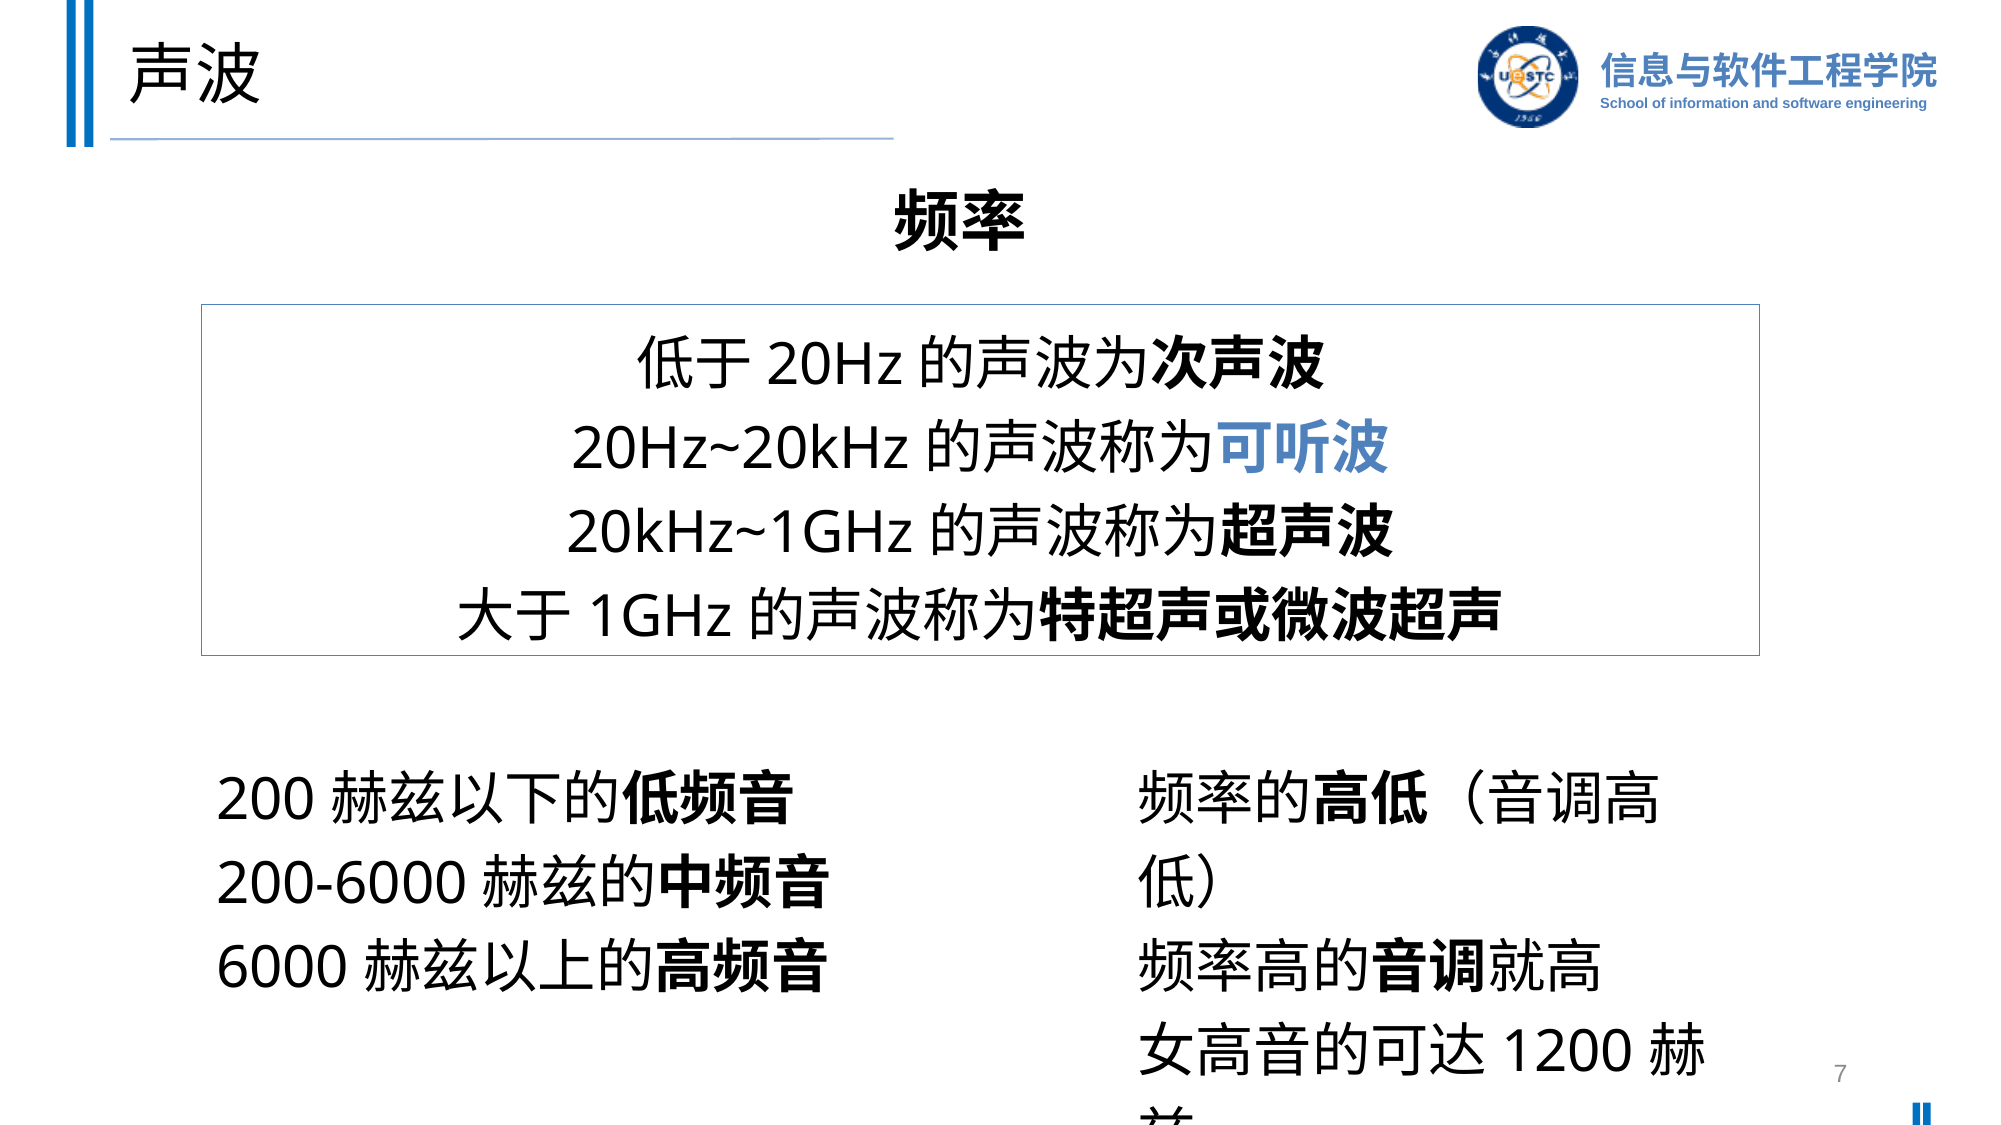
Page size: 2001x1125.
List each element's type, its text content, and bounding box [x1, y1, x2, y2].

text_box 频率的高低（音调高低） 频率高的音调就高 女高音的可达1200赫兹 [1122, 740, 1760, 1125]
text_box 频率 [840, 158, 1082, 290]
title 声波 [113, 10, 1839, 143]
slide_number 7 [1760, 1042, 1863, 1103]
text_box 200赫兹以下的低频音 200-6000赫兹的中频音 6000赫兹以上的高频音 [201, 740, 950, 1007]
text_box 低于20Hz的声波为次声波 20Hz~20kHz的声波称为可听波 20kHz~1GHz的声波称为超声波 大于1GHz的声波称为特超声或微波超声 [201, 304, 1760, 656]
